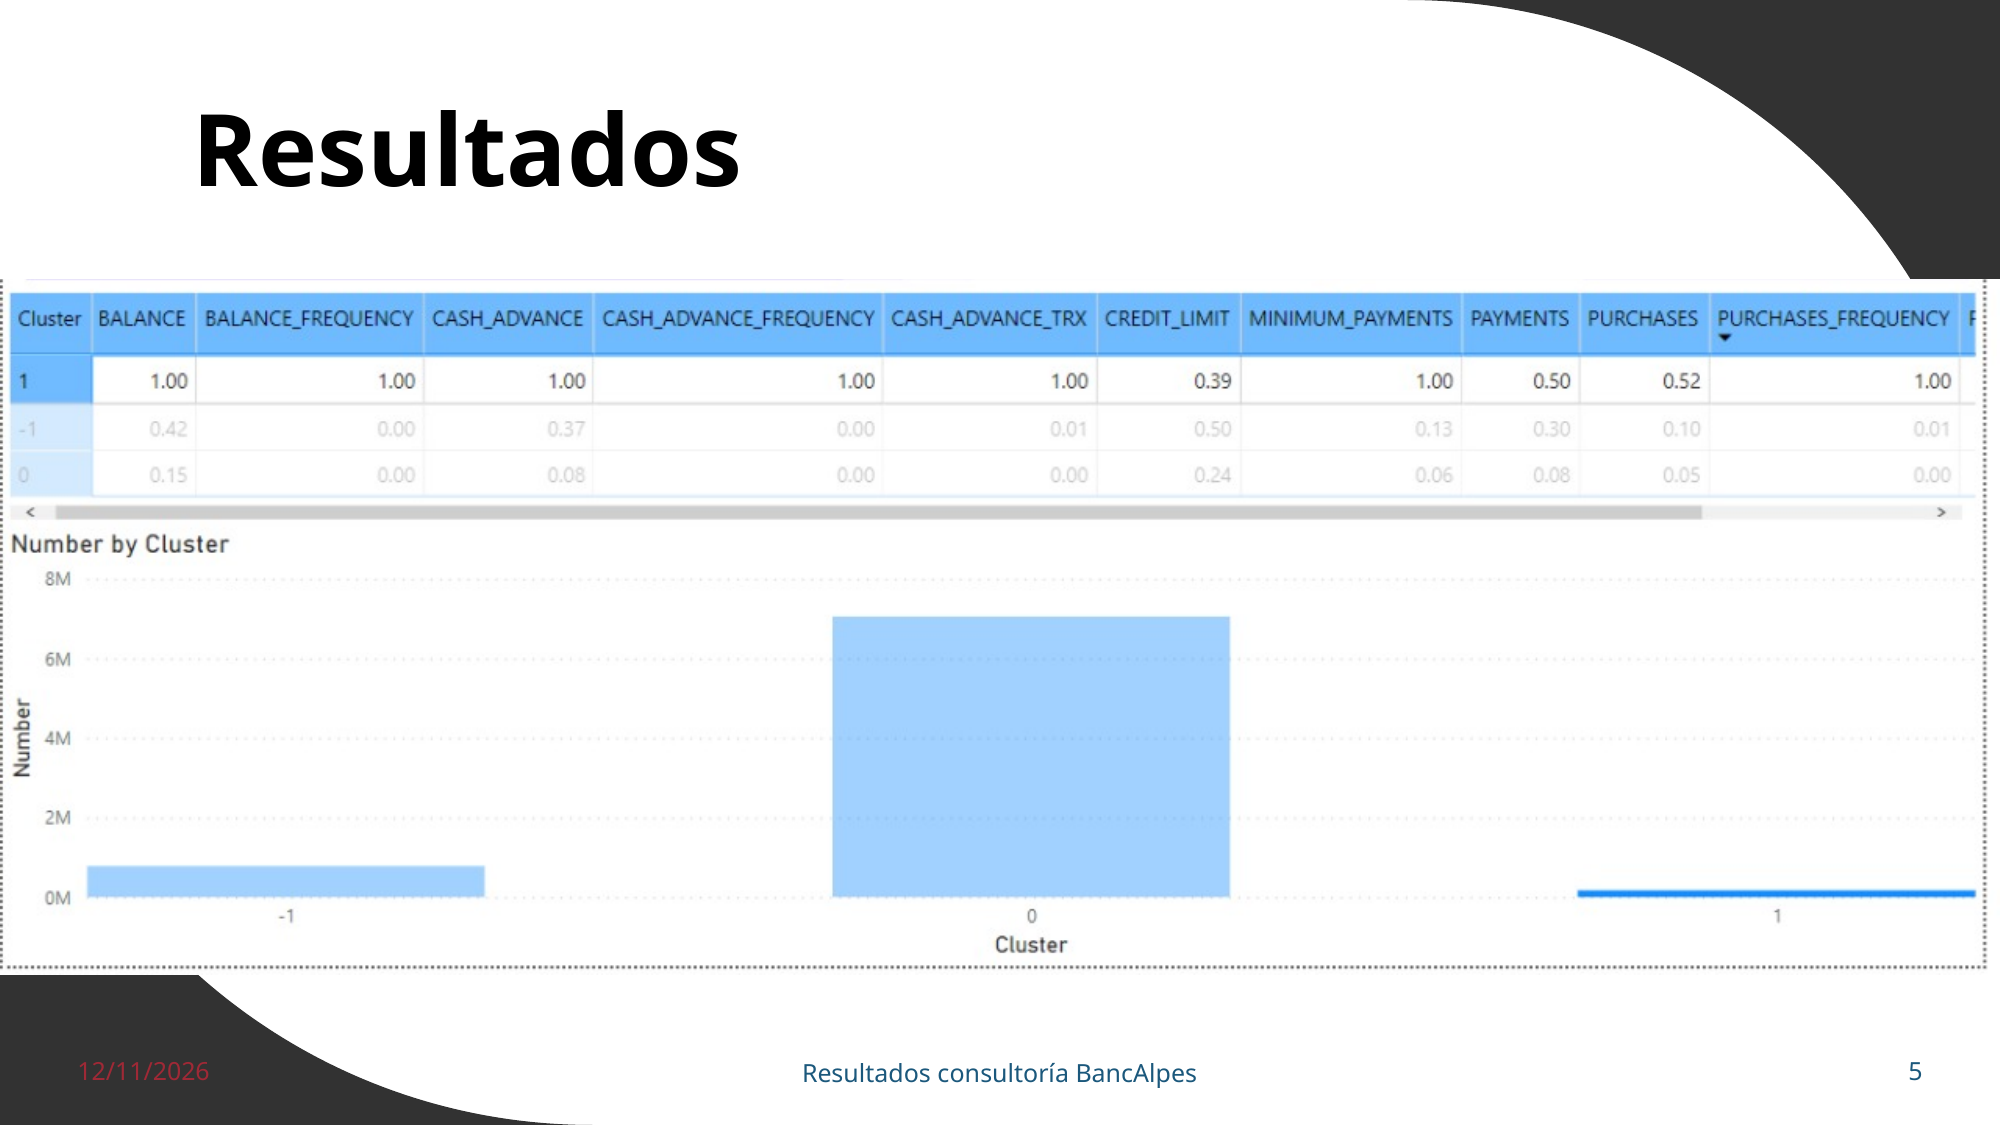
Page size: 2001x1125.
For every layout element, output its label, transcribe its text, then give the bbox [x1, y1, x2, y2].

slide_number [62, 1042, 342, 1103]
slide_number 5 [1665, 1042, 1938, 1103]
title Resultados [177, 85, 1782, 216]
footer Resultados consultoría BancAlpes [662, 1042, 1338, 1103]
picture [0, 279, 2000, 975]
